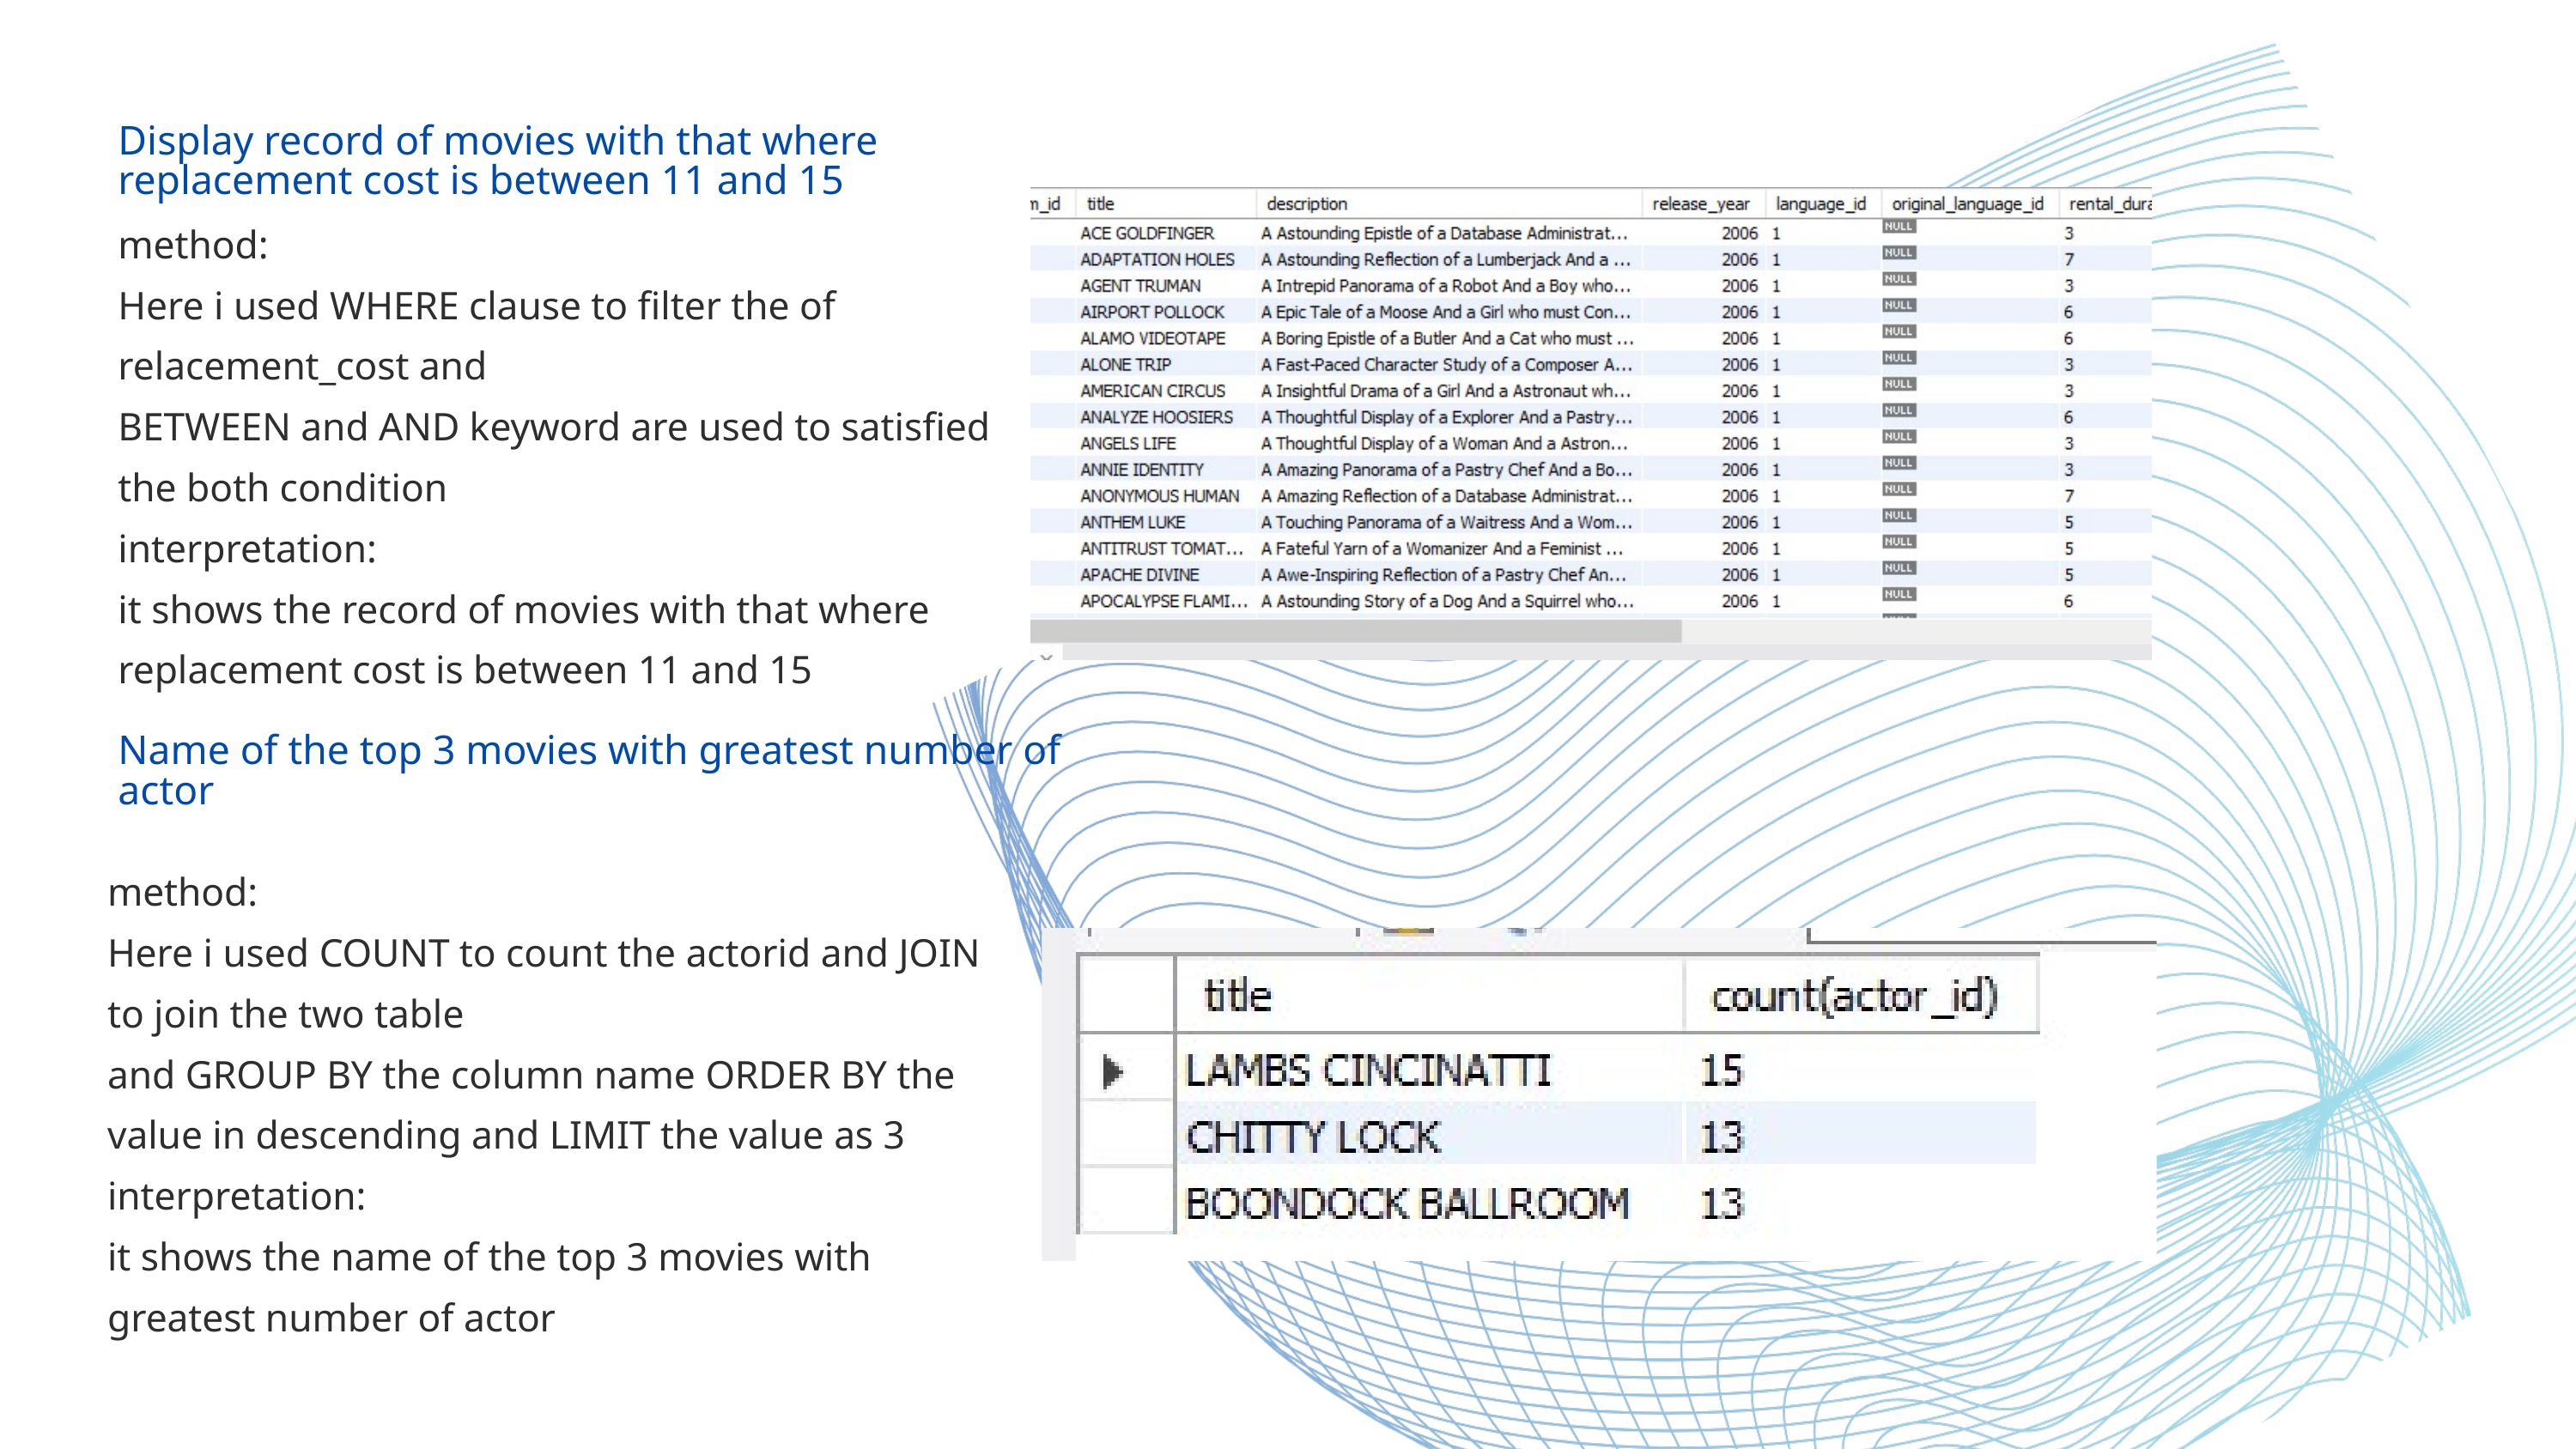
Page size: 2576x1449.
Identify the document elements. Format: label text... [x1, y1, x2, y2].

text_box Name of the top 3 movies with greatest number of actor [118, 732, 1119, 813]
text_box [899, 21, 2576, 1449]
text_box Display record of movies with that where replacement cost is between 11 and 15 [118, 123, 1119, 203]
picture [1042, 927, 2157, 1261]
text_box method: Here i used COUNT to count the actorid and JOIN to join the two table and GROUP BY the column name ORDER BY the value in descending and LIMIT the value as 3 interpretation: it shows the name of the top 3 movies with greatest number of actor [107, 852, 1024, 1367]
text_box method: Here i used WHERE clause to filter the of relacement_cost and BETWEEN and AND keyword are used to satisfied the both condition interpretation: it shows the record of movies with that where replacement cost is between 11 and 15 [118, 205, 1036, 718]
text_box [1030, 187, 2153, 660]
